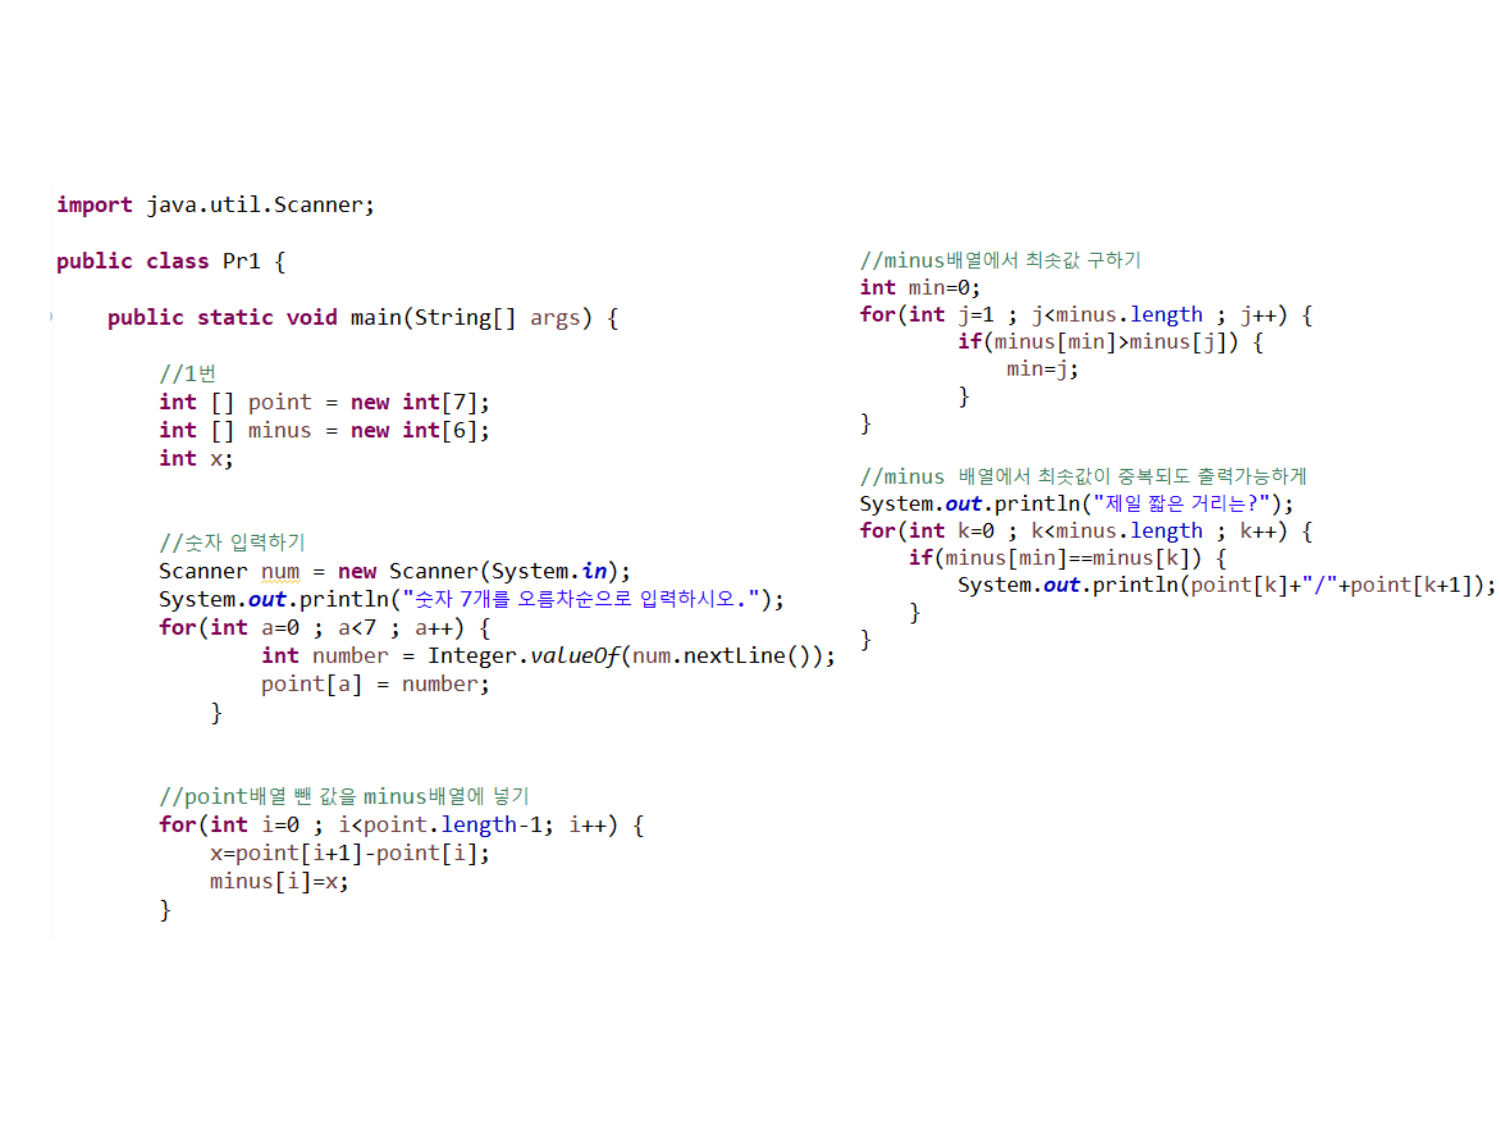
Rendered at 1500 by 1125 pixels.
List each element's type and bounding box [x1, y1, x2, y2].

picture [49, 184, 1500, 941]
